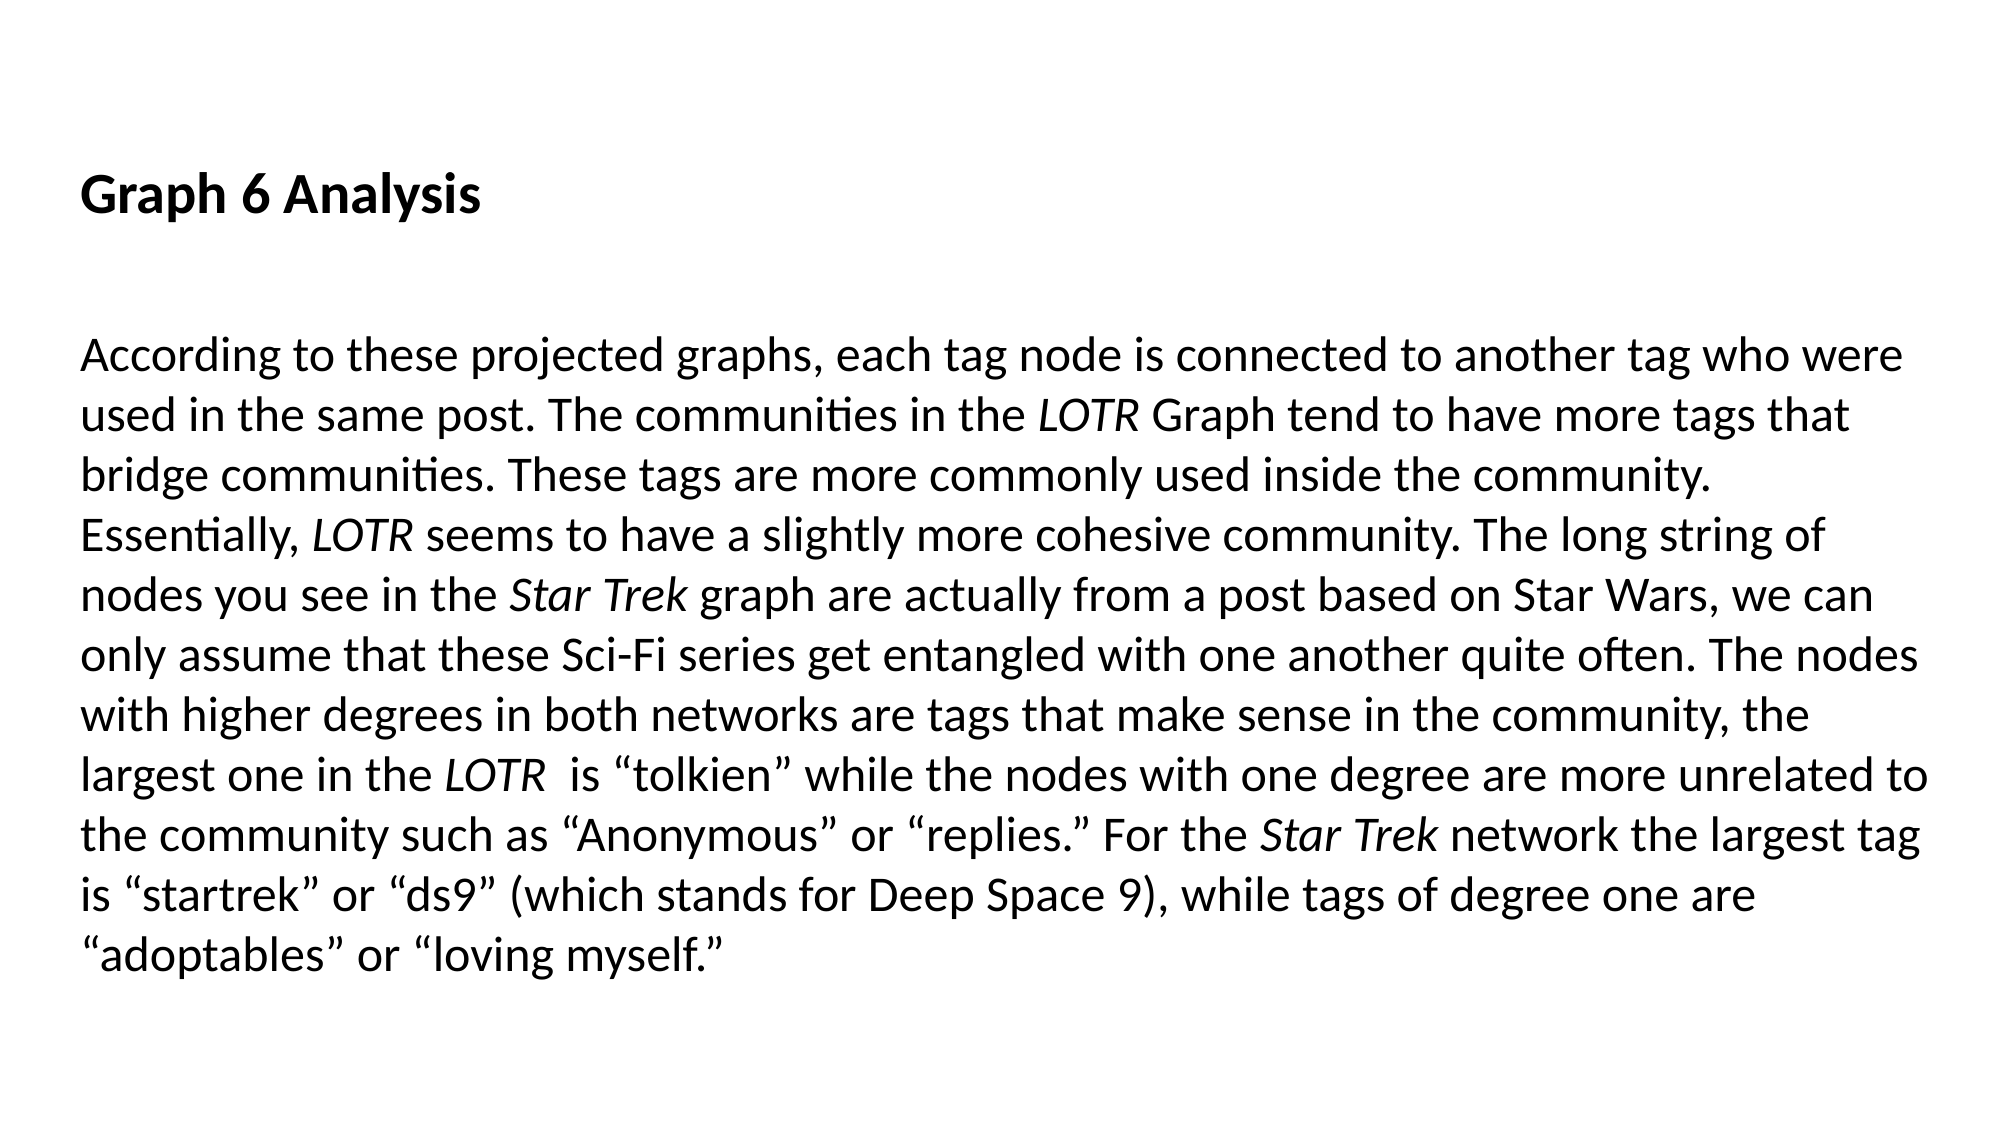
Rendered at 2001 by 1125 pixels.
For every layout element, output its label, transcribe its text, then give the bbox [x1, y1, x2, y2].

text_box According to these projected graphs, each tag node is connected to another tag who were used in the same post. The communities in the LOTR Graph tend to have more tags that bridge communities. These tags are more commonly used inside the community. Essentially, LOTR seems to have a slightly more cohesive community. The long string of nodes you see in the Star Trek graph are actually from a post based on Star Wars, we can only assume that these Sci-Fi series get entangled with one another quite often. The nodes with higher degrees in both networks are tags that make sense in the community, the largest one in the LOTR is “tolkien” while the nodes with one degree are more unrelated to the community such as “Anonymous” or “replies.” For the Star Trek network the largest tag is “startrek” or “ds9” (which stands for Deep Space 9), while tags of degree one are “adoptables” or “loving myself.” [65, 313, 1958, 989]
text_box Graph 6 Analysis [65, 147, 1313, 233]
